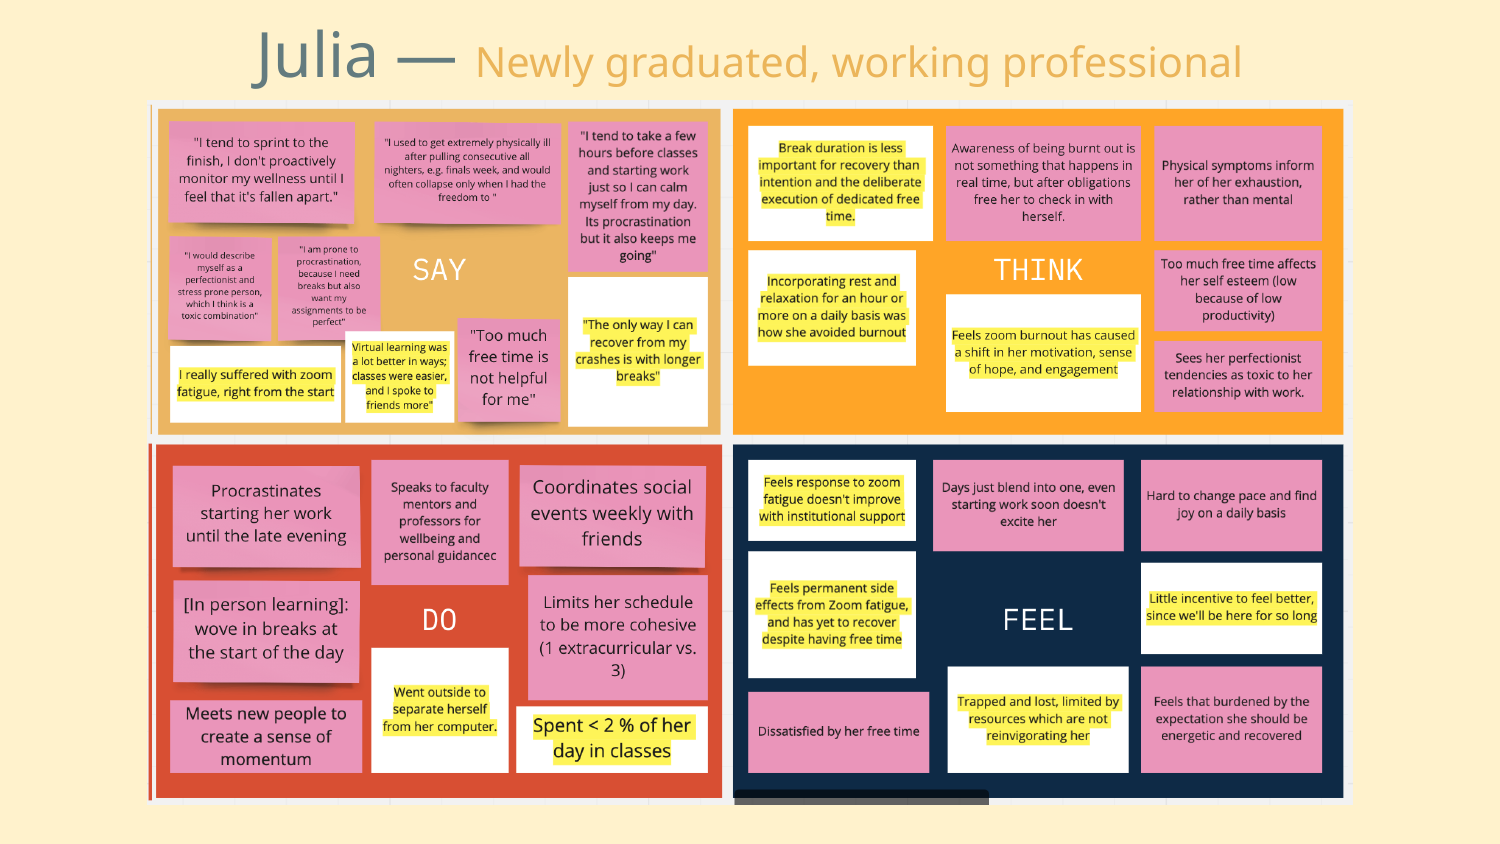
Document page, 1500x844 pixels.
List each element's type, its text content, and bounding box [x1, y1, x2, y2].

picture [147, 99, 1353, 805]
title Julia — Newly graduated, working professional [241, 0, 1259, 94]
